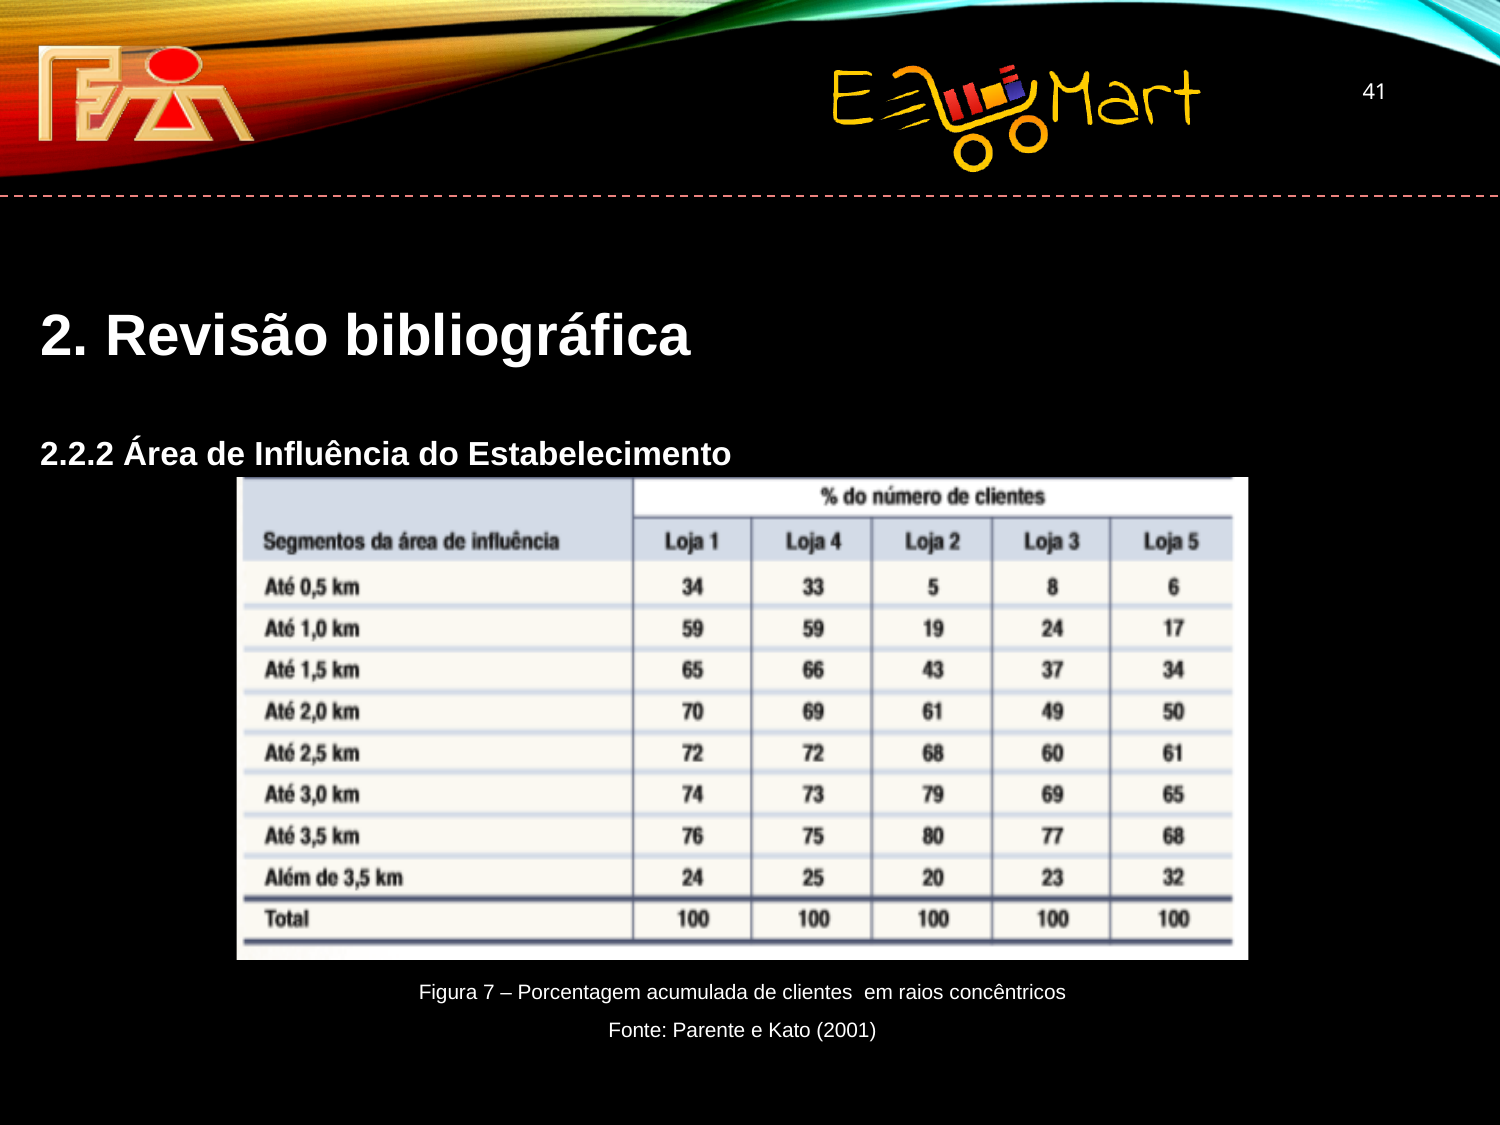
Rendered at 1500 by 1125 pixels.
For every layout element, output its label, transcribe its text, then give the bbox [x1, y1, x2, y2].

text_box Figura 7 – Porcentagem acumulada de clientes em raios concêntricos Fonte: Parente e Kato (2001) [322, 960, 1163, 1049]
slide_number 41 [1248, 62, 1403, 123]
text_box 2.2.2 Área de Influência do Estabelecimento [25, 385, 1424, 480]
picture [236, 477, 1249, 960]
text_box 2. Revisão bibliográfica [25, 219, 1471, 455]
picture [0, 0, 1500, 287]
